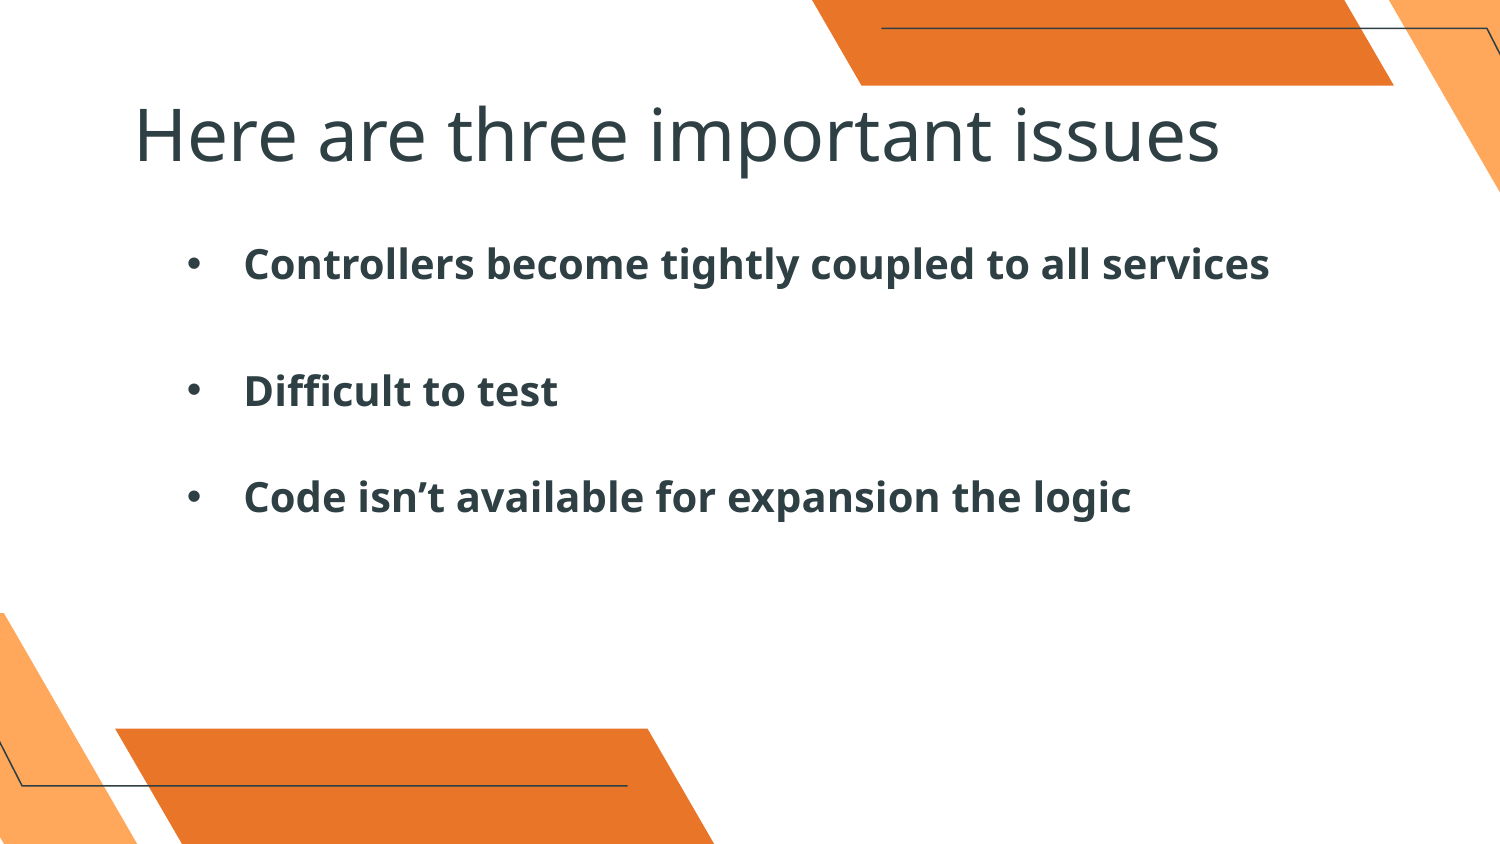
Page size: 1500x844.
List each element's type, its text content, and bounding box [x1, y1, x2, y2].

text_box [0, 544, 715, 844]
subtitle Code isn’t available for expansion the logic [171, 456, 1233, 599]
subtitle Difficult to test [171, 342, 647, 430]
subtitle Controllers become tightly coupled to all services [171, 216, 1414, 304]
title Here are three important issues [118, 88, 1382, 174]
